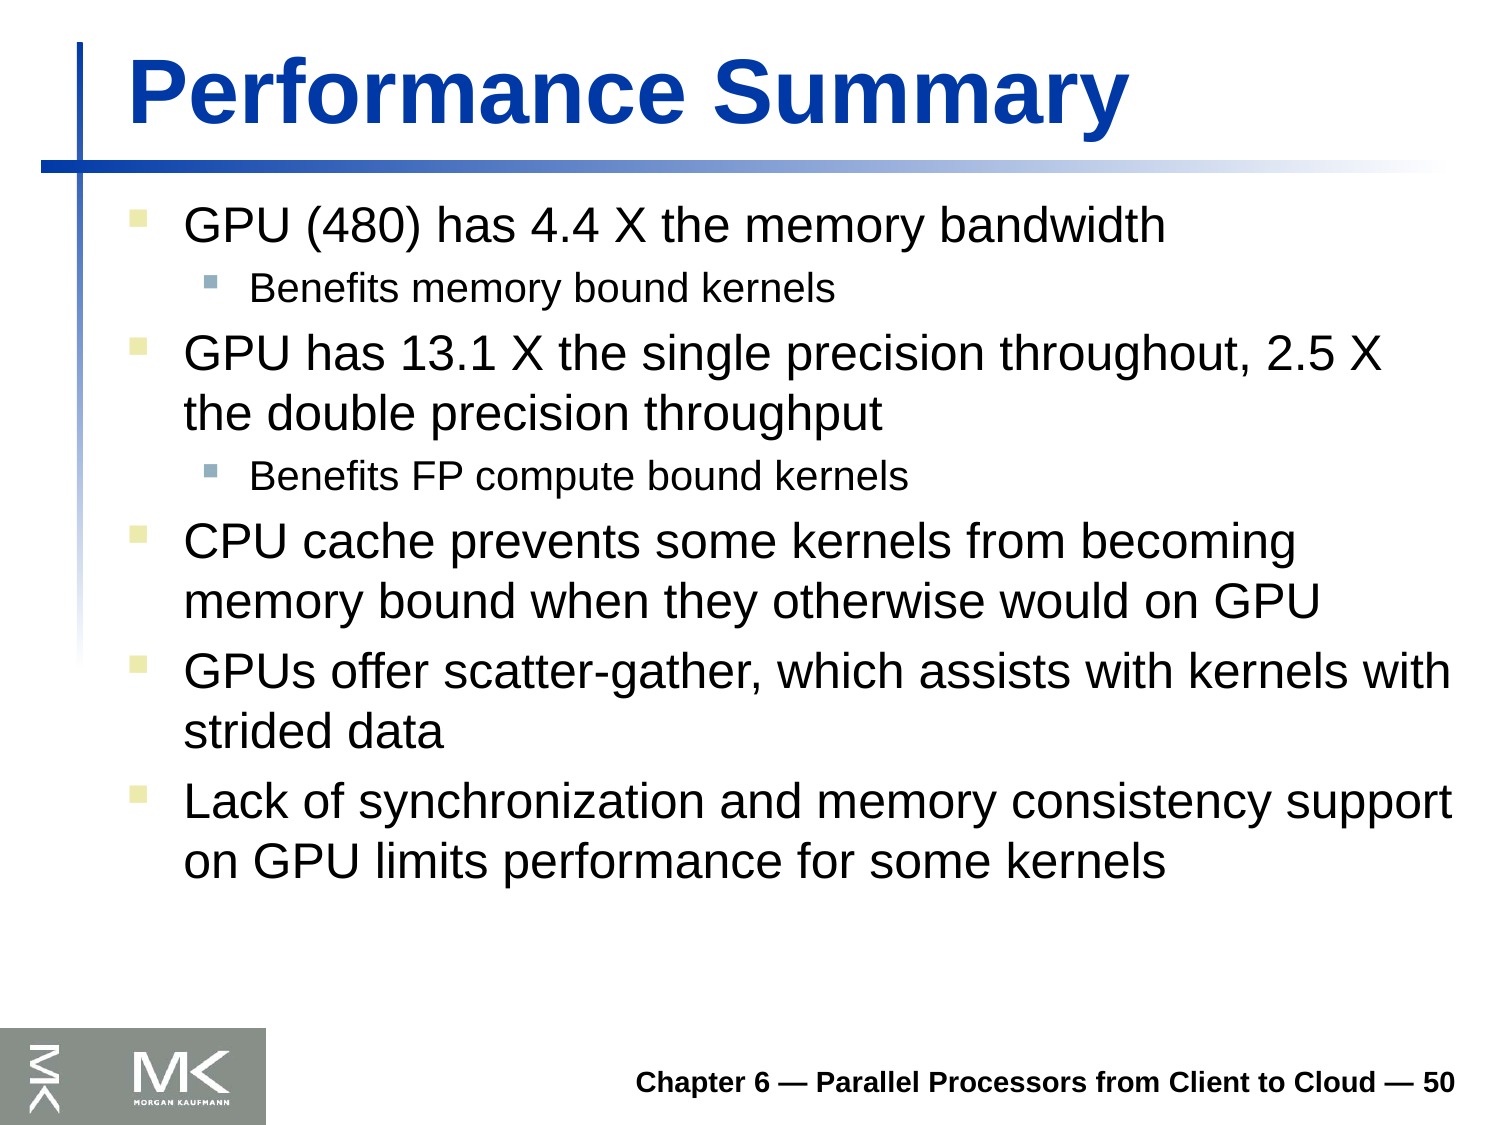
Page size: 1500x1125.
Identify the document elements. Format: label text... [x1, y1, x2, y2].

picture [0, 1028, 266, 1125]
title Performance Summary [112, 23, 1468, 149]
footer Chapter 6 — Parallel Processors from Client to Cloud — 50 [277, 1046, 1471, 1106]
text_box GPU (480) has 4.4 X the memory bandwidth Benefits memory bound kernels GPU has 13.1 X the single precision throughout, 2.5 X the double precision throughput Benefits FP compute bound kernels CPU cache prevents some kernels from becoming memory bound when they otherwise would on GPU GPUs offer scatter-gather, which assists with kernels with strided data Lack of synchronization and memory consistency support on GPU limits performance for some kernels [112, 184, 1469, 976]
